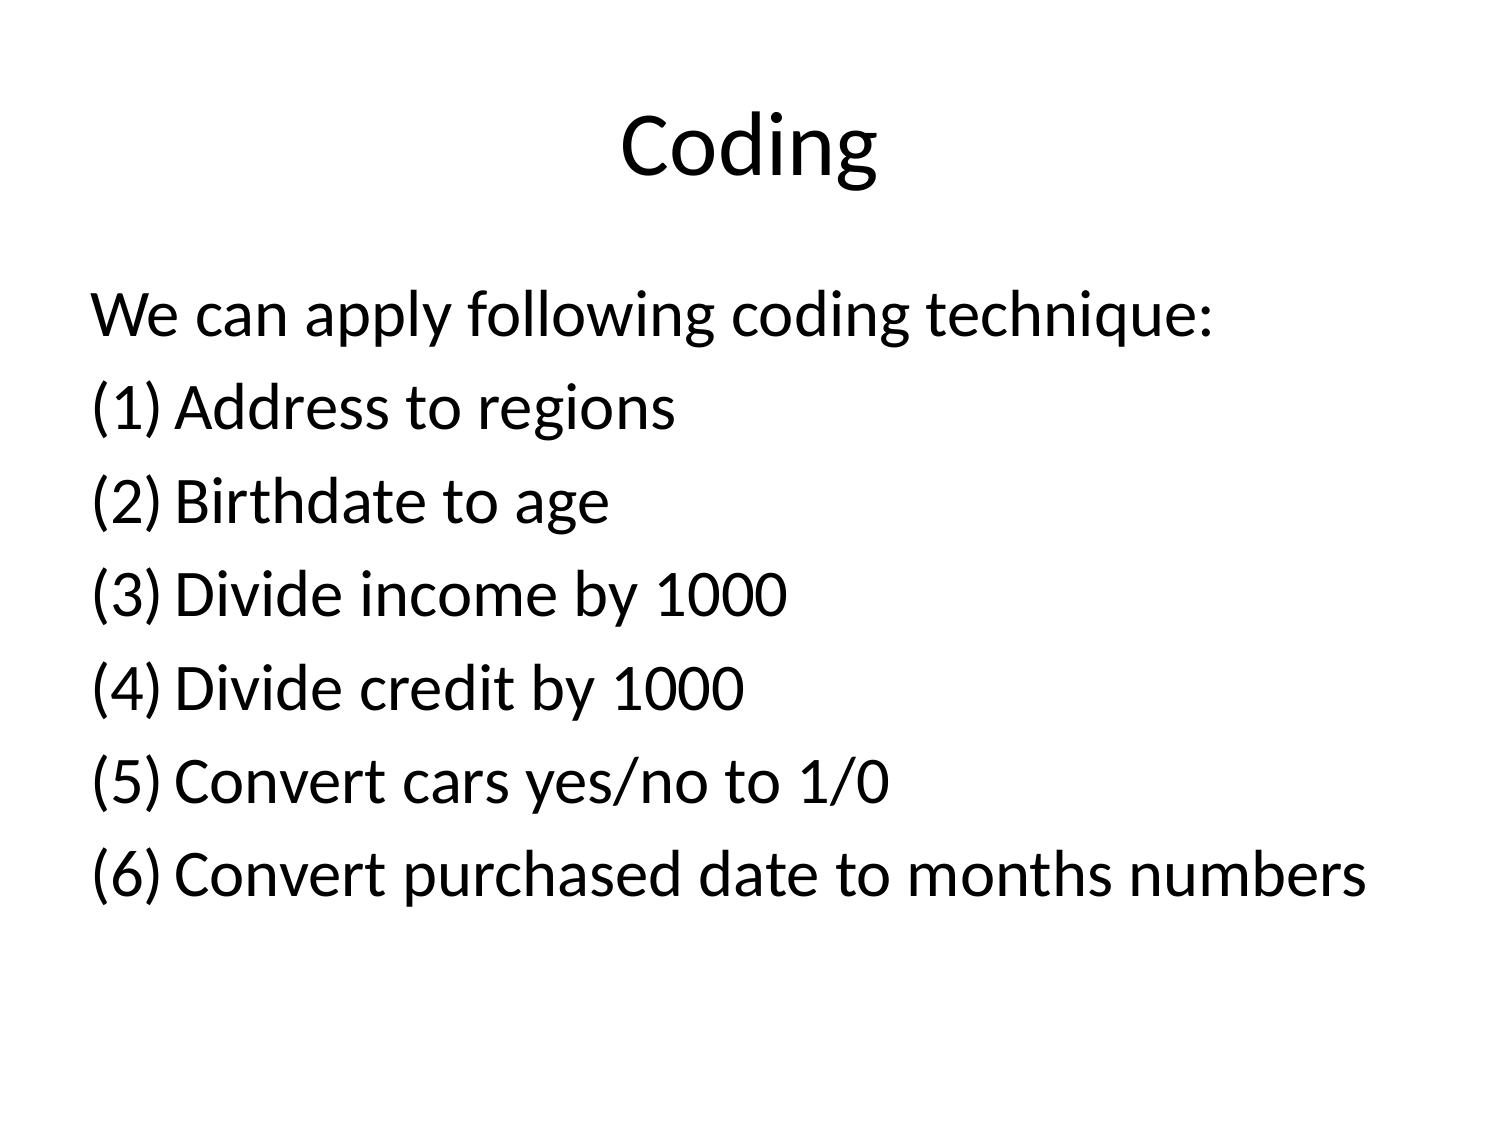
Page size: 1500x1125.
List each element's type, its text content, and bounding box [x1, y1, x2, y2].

title Coding [75, 45, 1425, 233]
list We can apply following coding technique: Address to regions Birthdate to age Divide income by 1000 Divide credit by 1000 Convert cars yes/no to 1/0 Convert purchased date to months numbers [75, 262, 1425, 1005]
